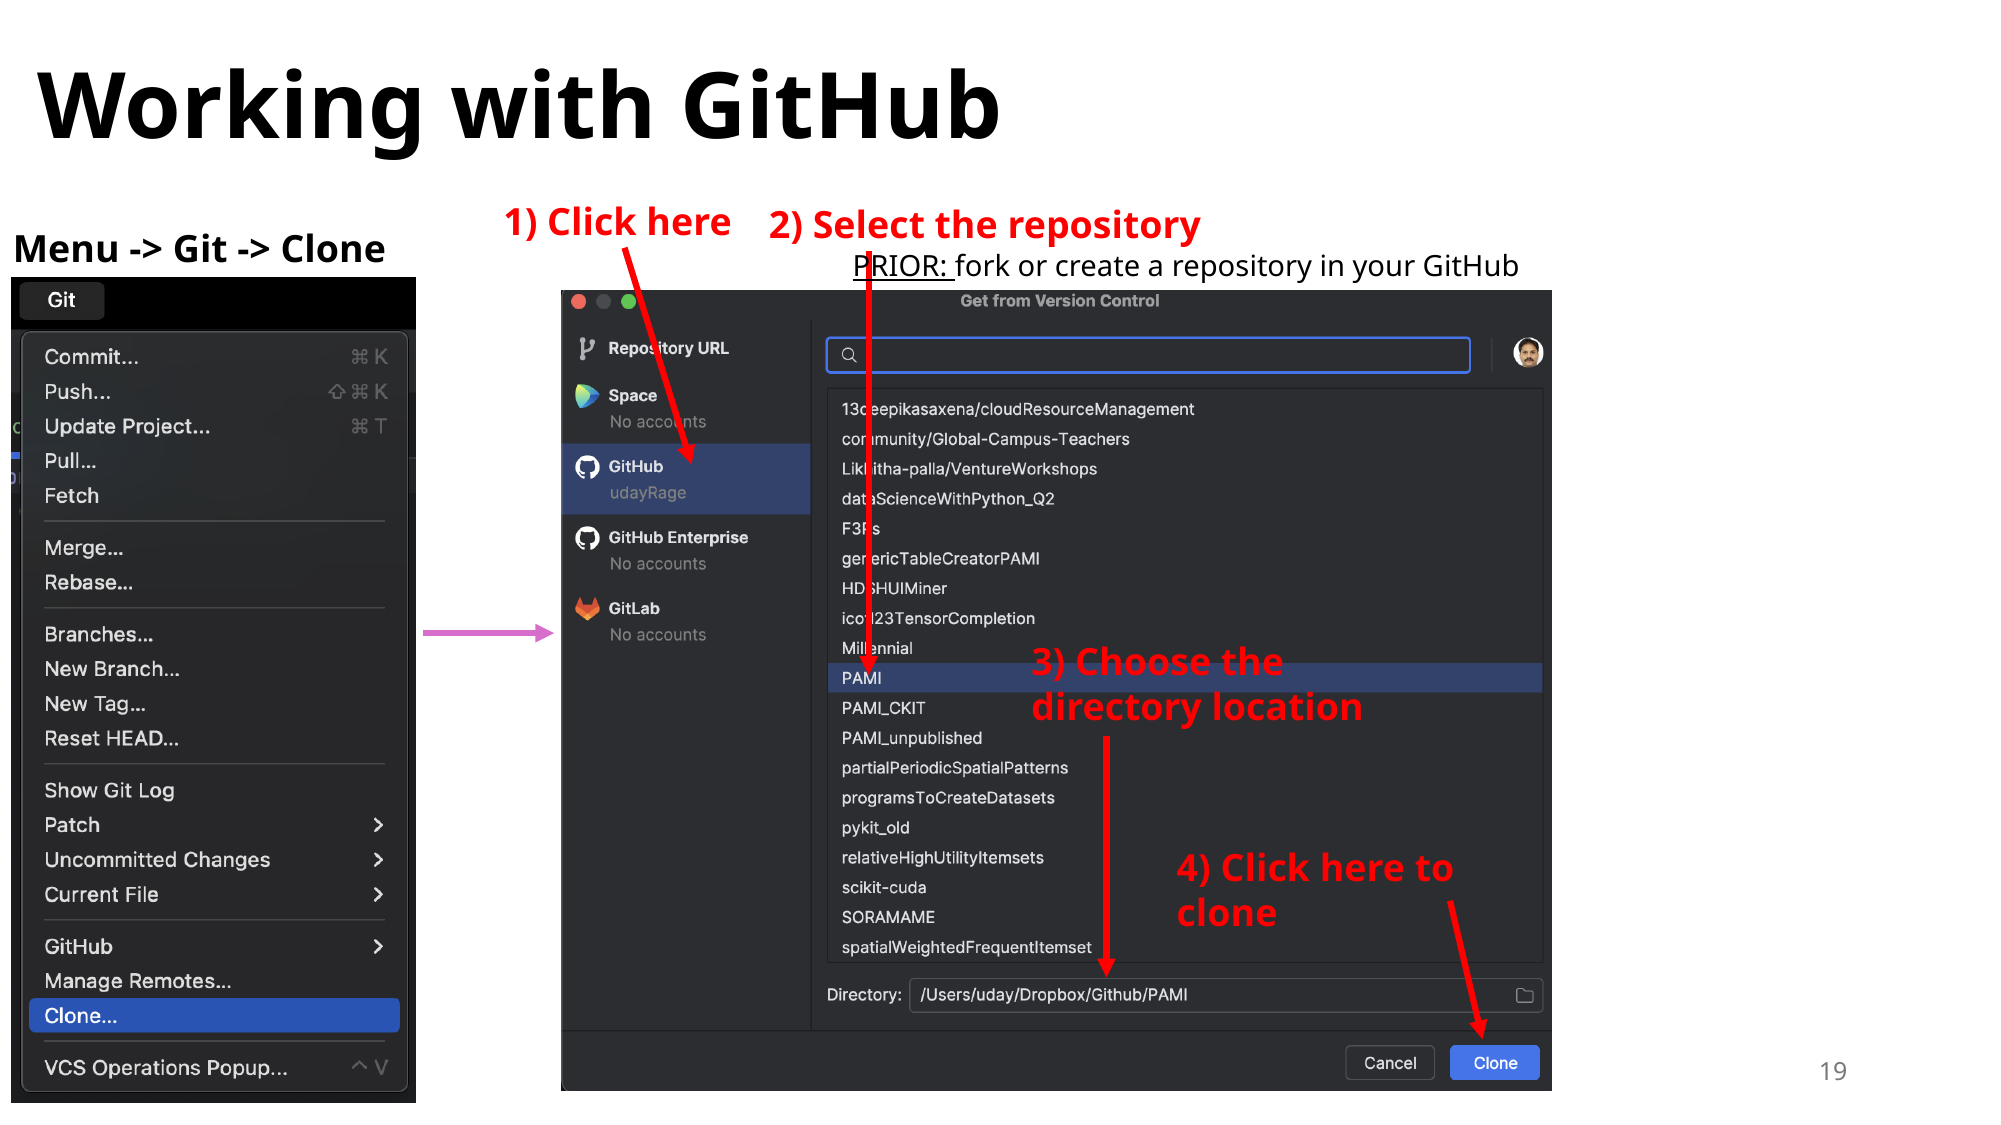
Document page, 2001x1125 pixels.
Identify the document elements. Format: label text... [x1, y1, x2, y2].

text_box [1449, 900, 1483, 1040]
text_box 4) Click here to clone [1552, 836, 1559, 942]
text_box PRIOR: fork or create a repository in your GitHub [837, 239, 1535, 289]
title Working with GitHub [22, 0, 1748, 218]
slide_number 19 [1412, 1042, 1863, 1103]
picture [561, 289, 1552, 1091]
text_box 1) Click here [488, 190, 853, 250]
text_box Menu -> Git -> Clone [0, 217, 402, 278]
text_box 2) Select the repository [754, 193, 1341, 253]
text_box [623, 247, 693, 466]
picture [10, 277, 416, 1104]
